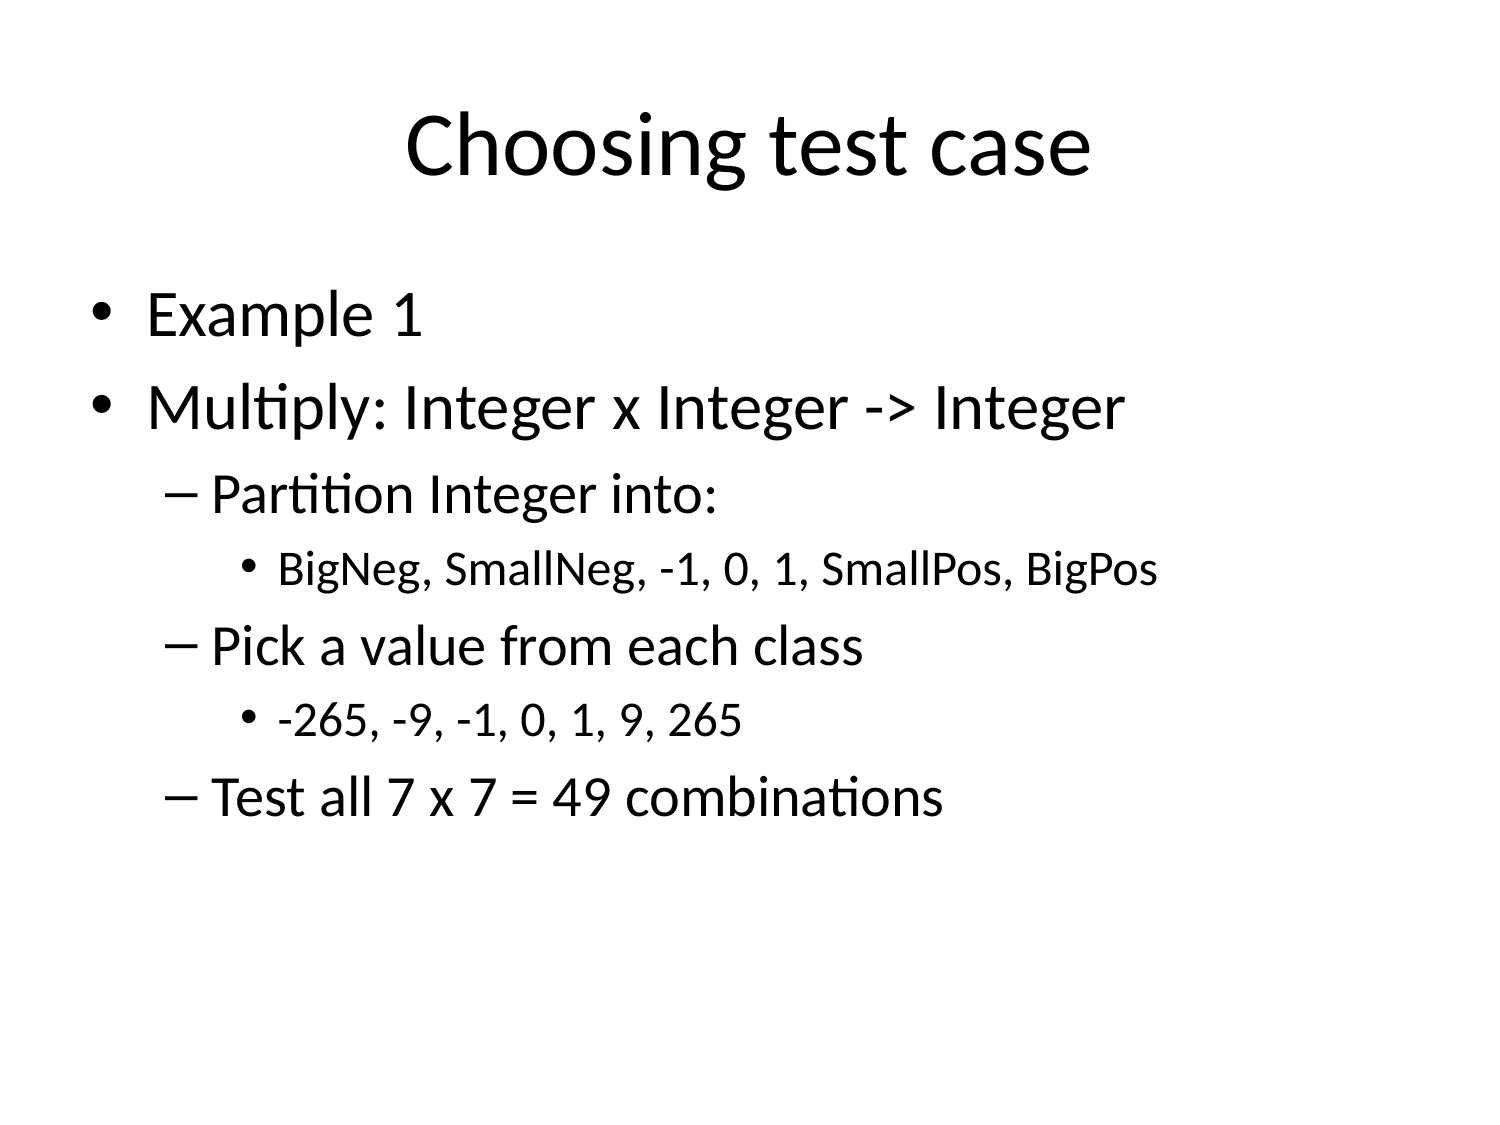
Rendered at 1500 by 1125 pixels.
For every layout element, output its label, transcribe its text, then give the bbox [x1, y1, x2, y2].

title Choosing test case [75, 45, 1425, 233]
list Example 1 Multiply: Integer x Integer -> Integer Partition Integer into: BigNeg, SmallNeg, -1, 0, 1, SmallPos, BigPos Pick a value from each class -265, -9, -1, 0, 1, 9, 265 Test all 7 x 7 = 49 combinations [75, 262, 1425, 1005]
